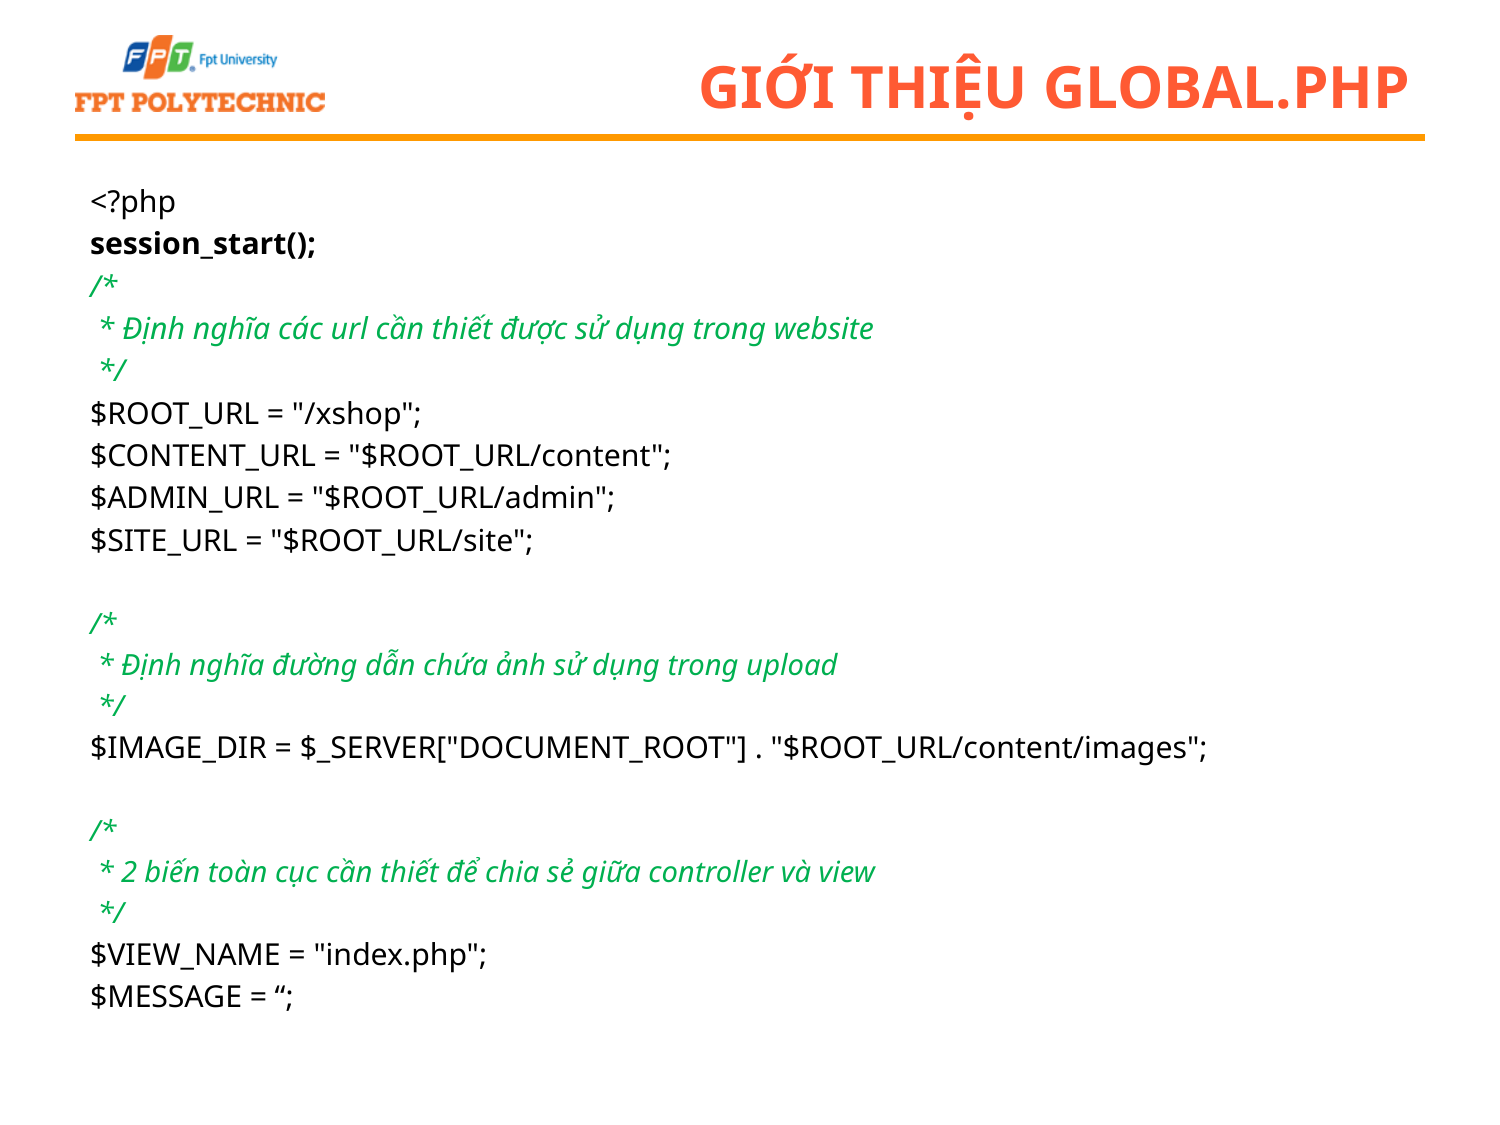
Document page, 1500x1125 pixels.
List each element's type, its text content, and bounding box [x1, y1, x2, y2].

list <?php session_start(); /* * Định nghĩa các url cần thiết được sử dụng trong website */ $ROOT_URL = "/xshop"; $CONTENT_URL = "$ROOT_URL/content"; $ADMIN_URL = "$ROOT_URL/admin"; $SITE_URL = "$ROOT_URL/site"; /* * Định nghĩa đường dẫn chứa ảnh sử dụng trong upload */ $IMAGE_DIR = $_SERVER["DOCUMENT_ROOT"] . "$ROOT_URL/content/images"; /* * 2 biến toàn cục cần thiết để chia sẻ giữa controller và view */ $VIEW_NAME = "index.php"; $MESSAGE = “; [75, 174, 1425, 1038]
picture [75, 35, 325, 112]
title Giới thiệu global.php [337, 45, 1425, 125]
